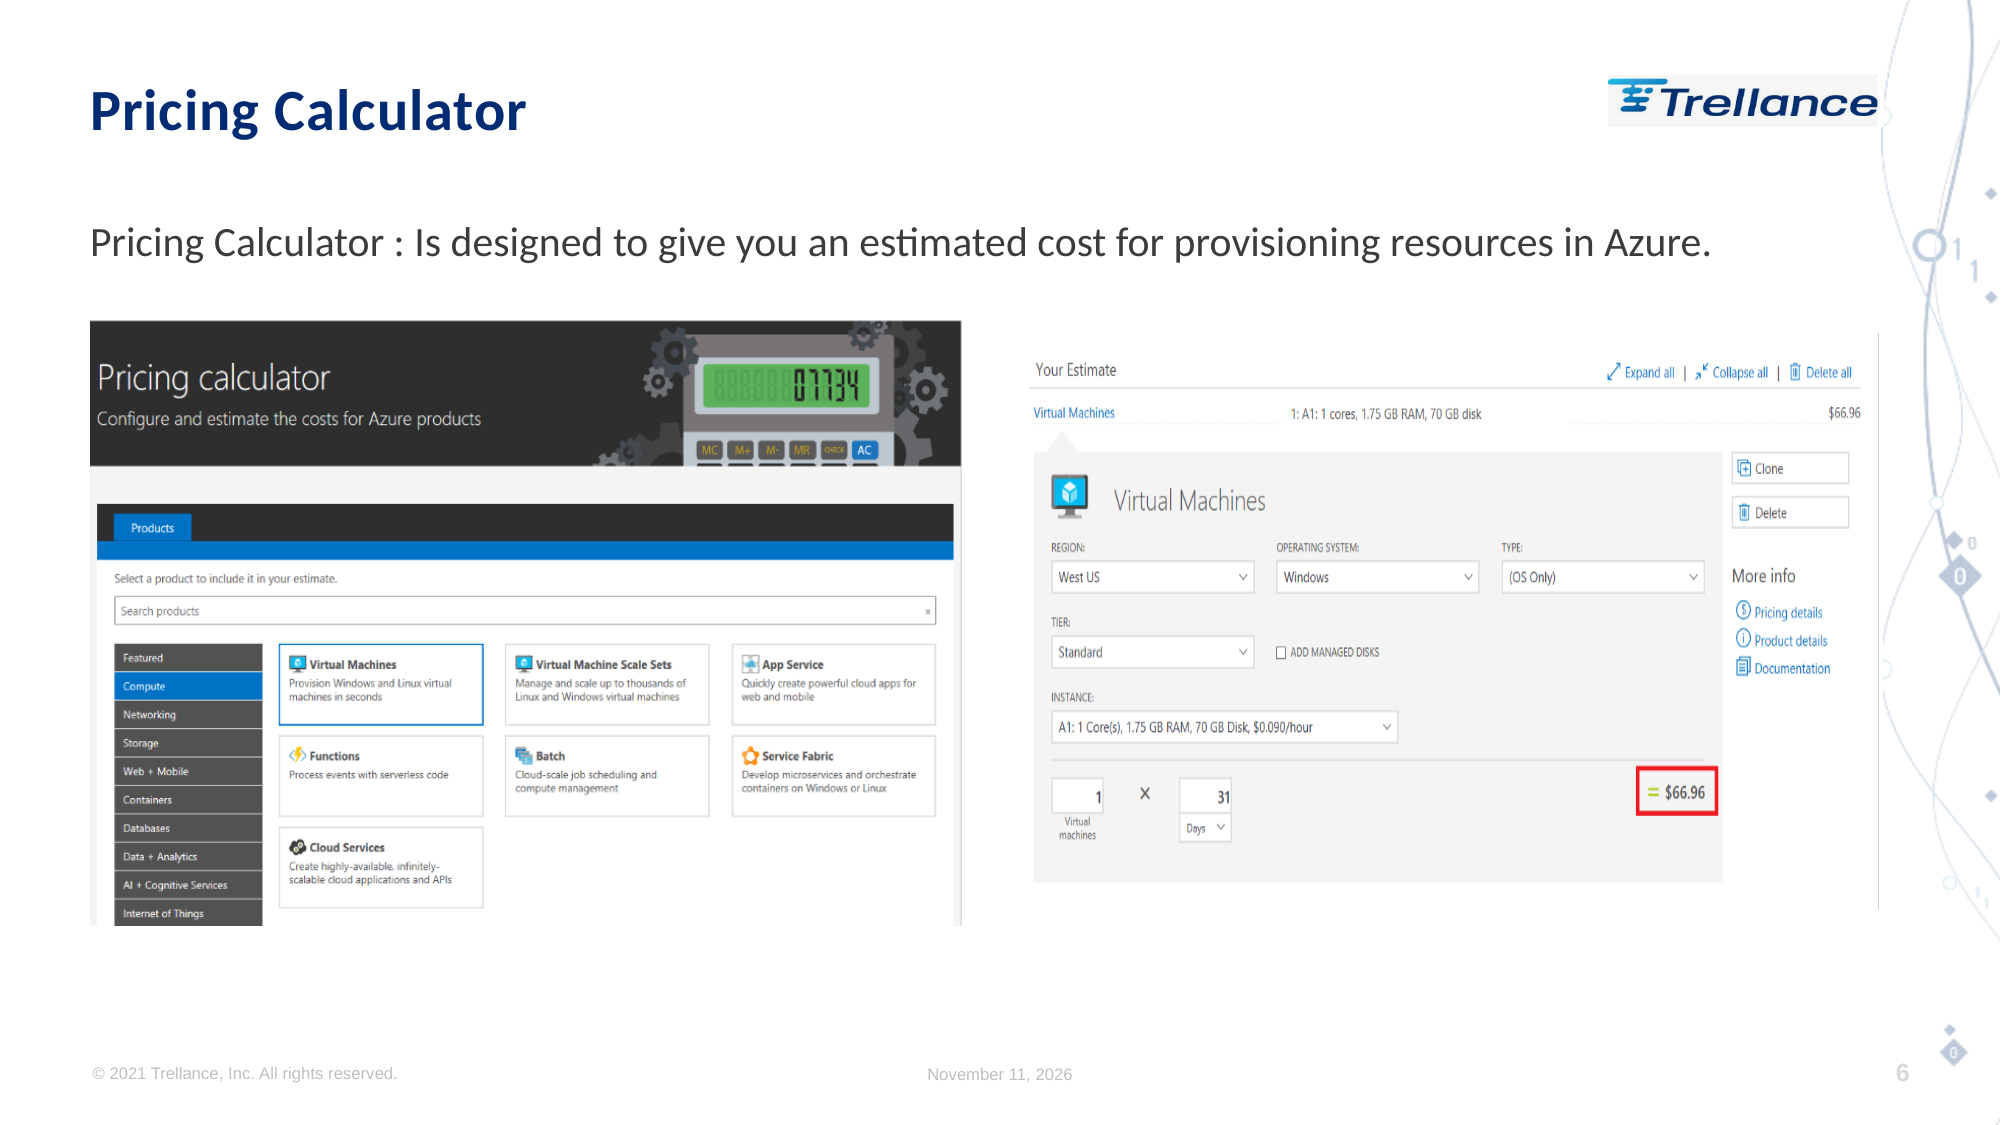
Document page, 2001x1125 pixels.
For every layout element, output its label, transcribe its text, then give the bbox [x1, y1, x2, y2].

picture [1608, 75, 1884, 127]
footer © 2021 Trellance, Inc. All rights reserved. [77, 1042, 753, 1103]
picture [1029, 333, 1883, 911]
title Pricing Calculator [90, 80, 899, 161]
picture [89, 317, 985, 926]
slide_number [781, 1044, 1219, 1105]
slide_number 6 [1843, 1049, 1925, 1103]
list Pricing Calculator : Is designed to give you an estimated cost for provisioning resources in Azure. [90, 214, 1844, 1017]
